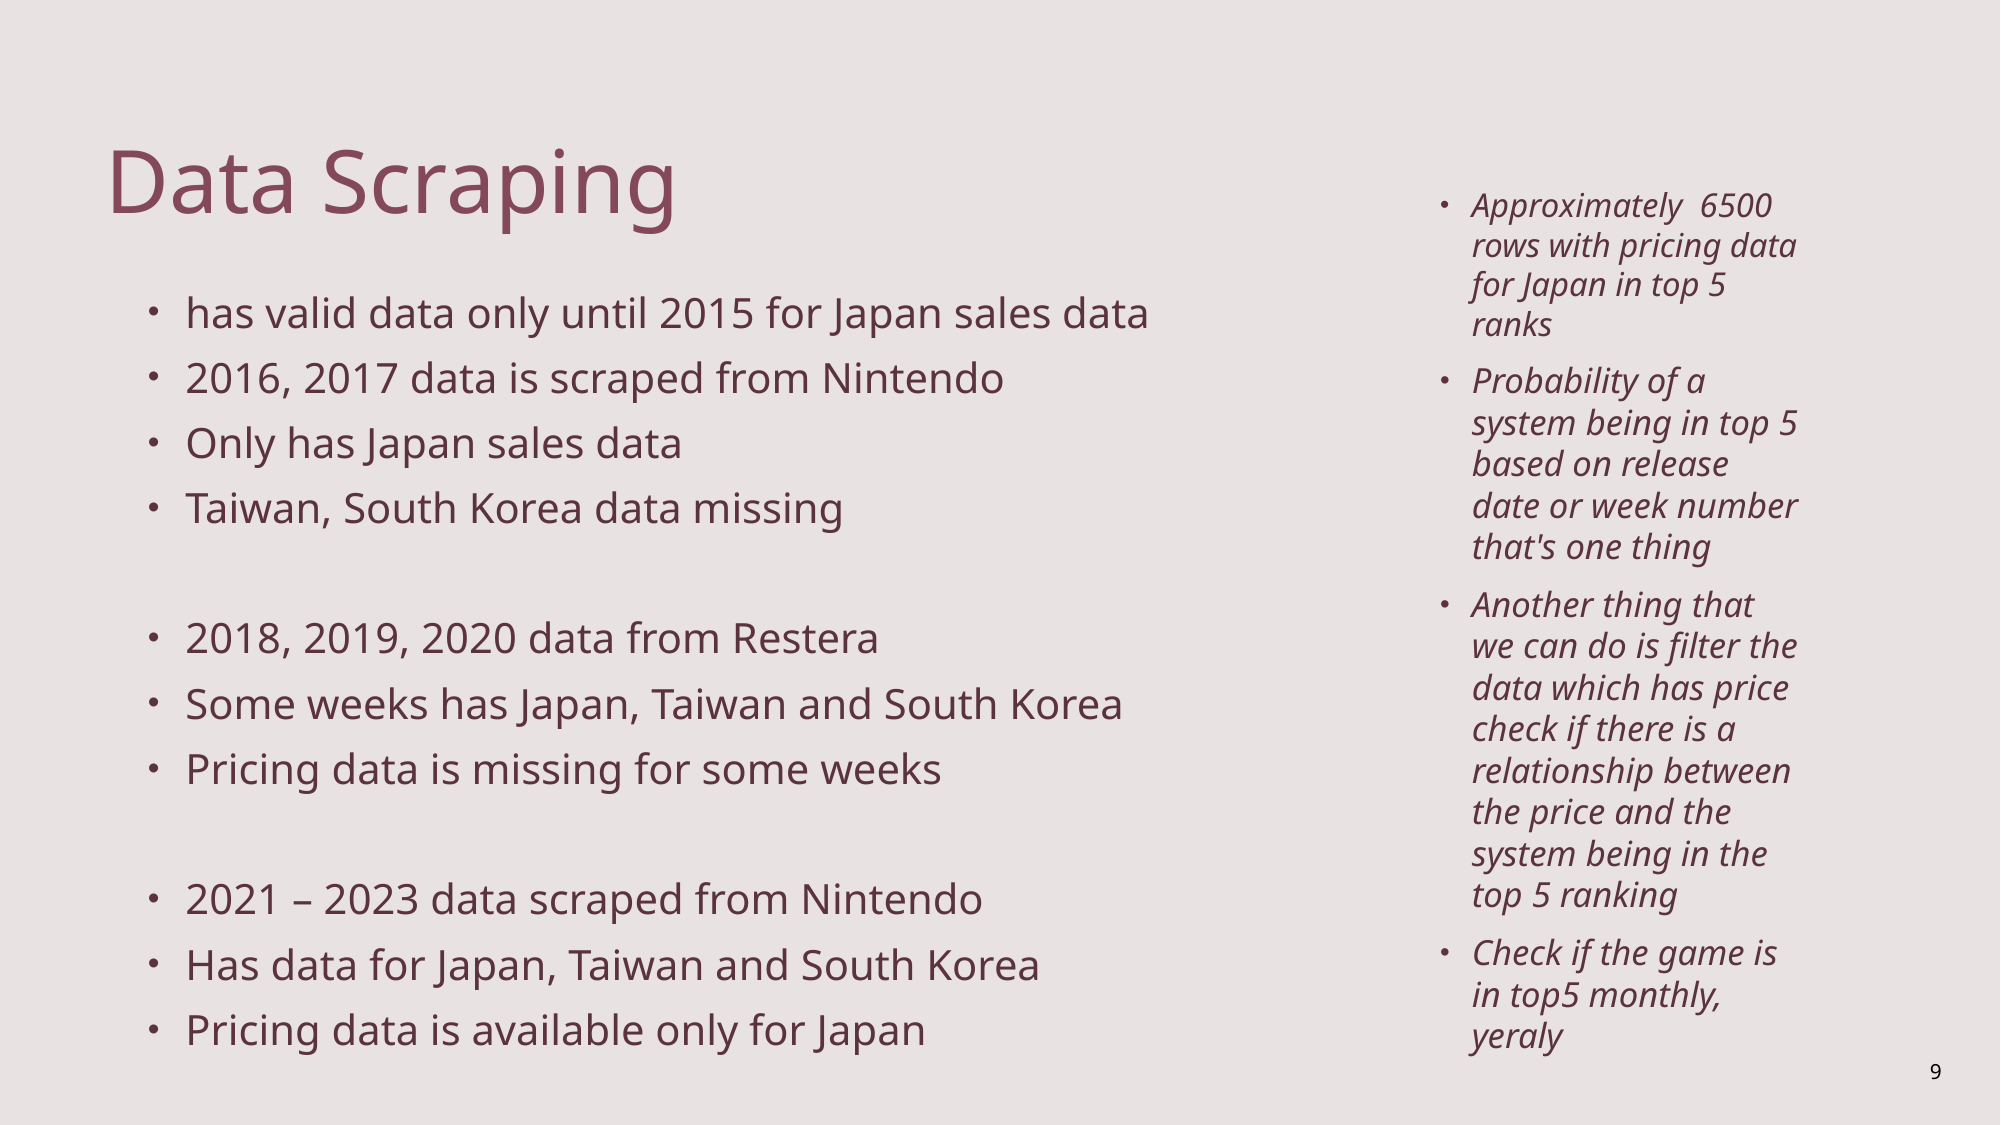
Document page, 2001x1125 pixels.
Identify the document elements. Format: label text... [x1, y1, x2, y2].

slide_number 9 [1888, 1042, 1983, 1103]
text_box has valid data only until 2015 for Japan sales data 2016, 2017 data is scraped from Nintendo Only has Japan sales data Taiwan, South Korea data missing 2018, 2019, 2020 data from Restera Some weeks has Japan, Taiwan and South Korea Pricing data is missing for some weeks 2021 – 2023 data scraped from Nintendo Has data for Japan, Taiwan and South Korea Pricing data is available only for Japan [132, 268, 1625, 1064]
list Approximately 6500 rows with pricing data for Japan in top 5 ranks Probability of a system being in top 5 based on release date or week number that's one thing Another thing that we can do is filter the data which has price check if there is a relationship between the price and the system being in the top 5 ranking Check if the game is in top5 monthly, yeraly [1425, 177, 1816, 1095]
